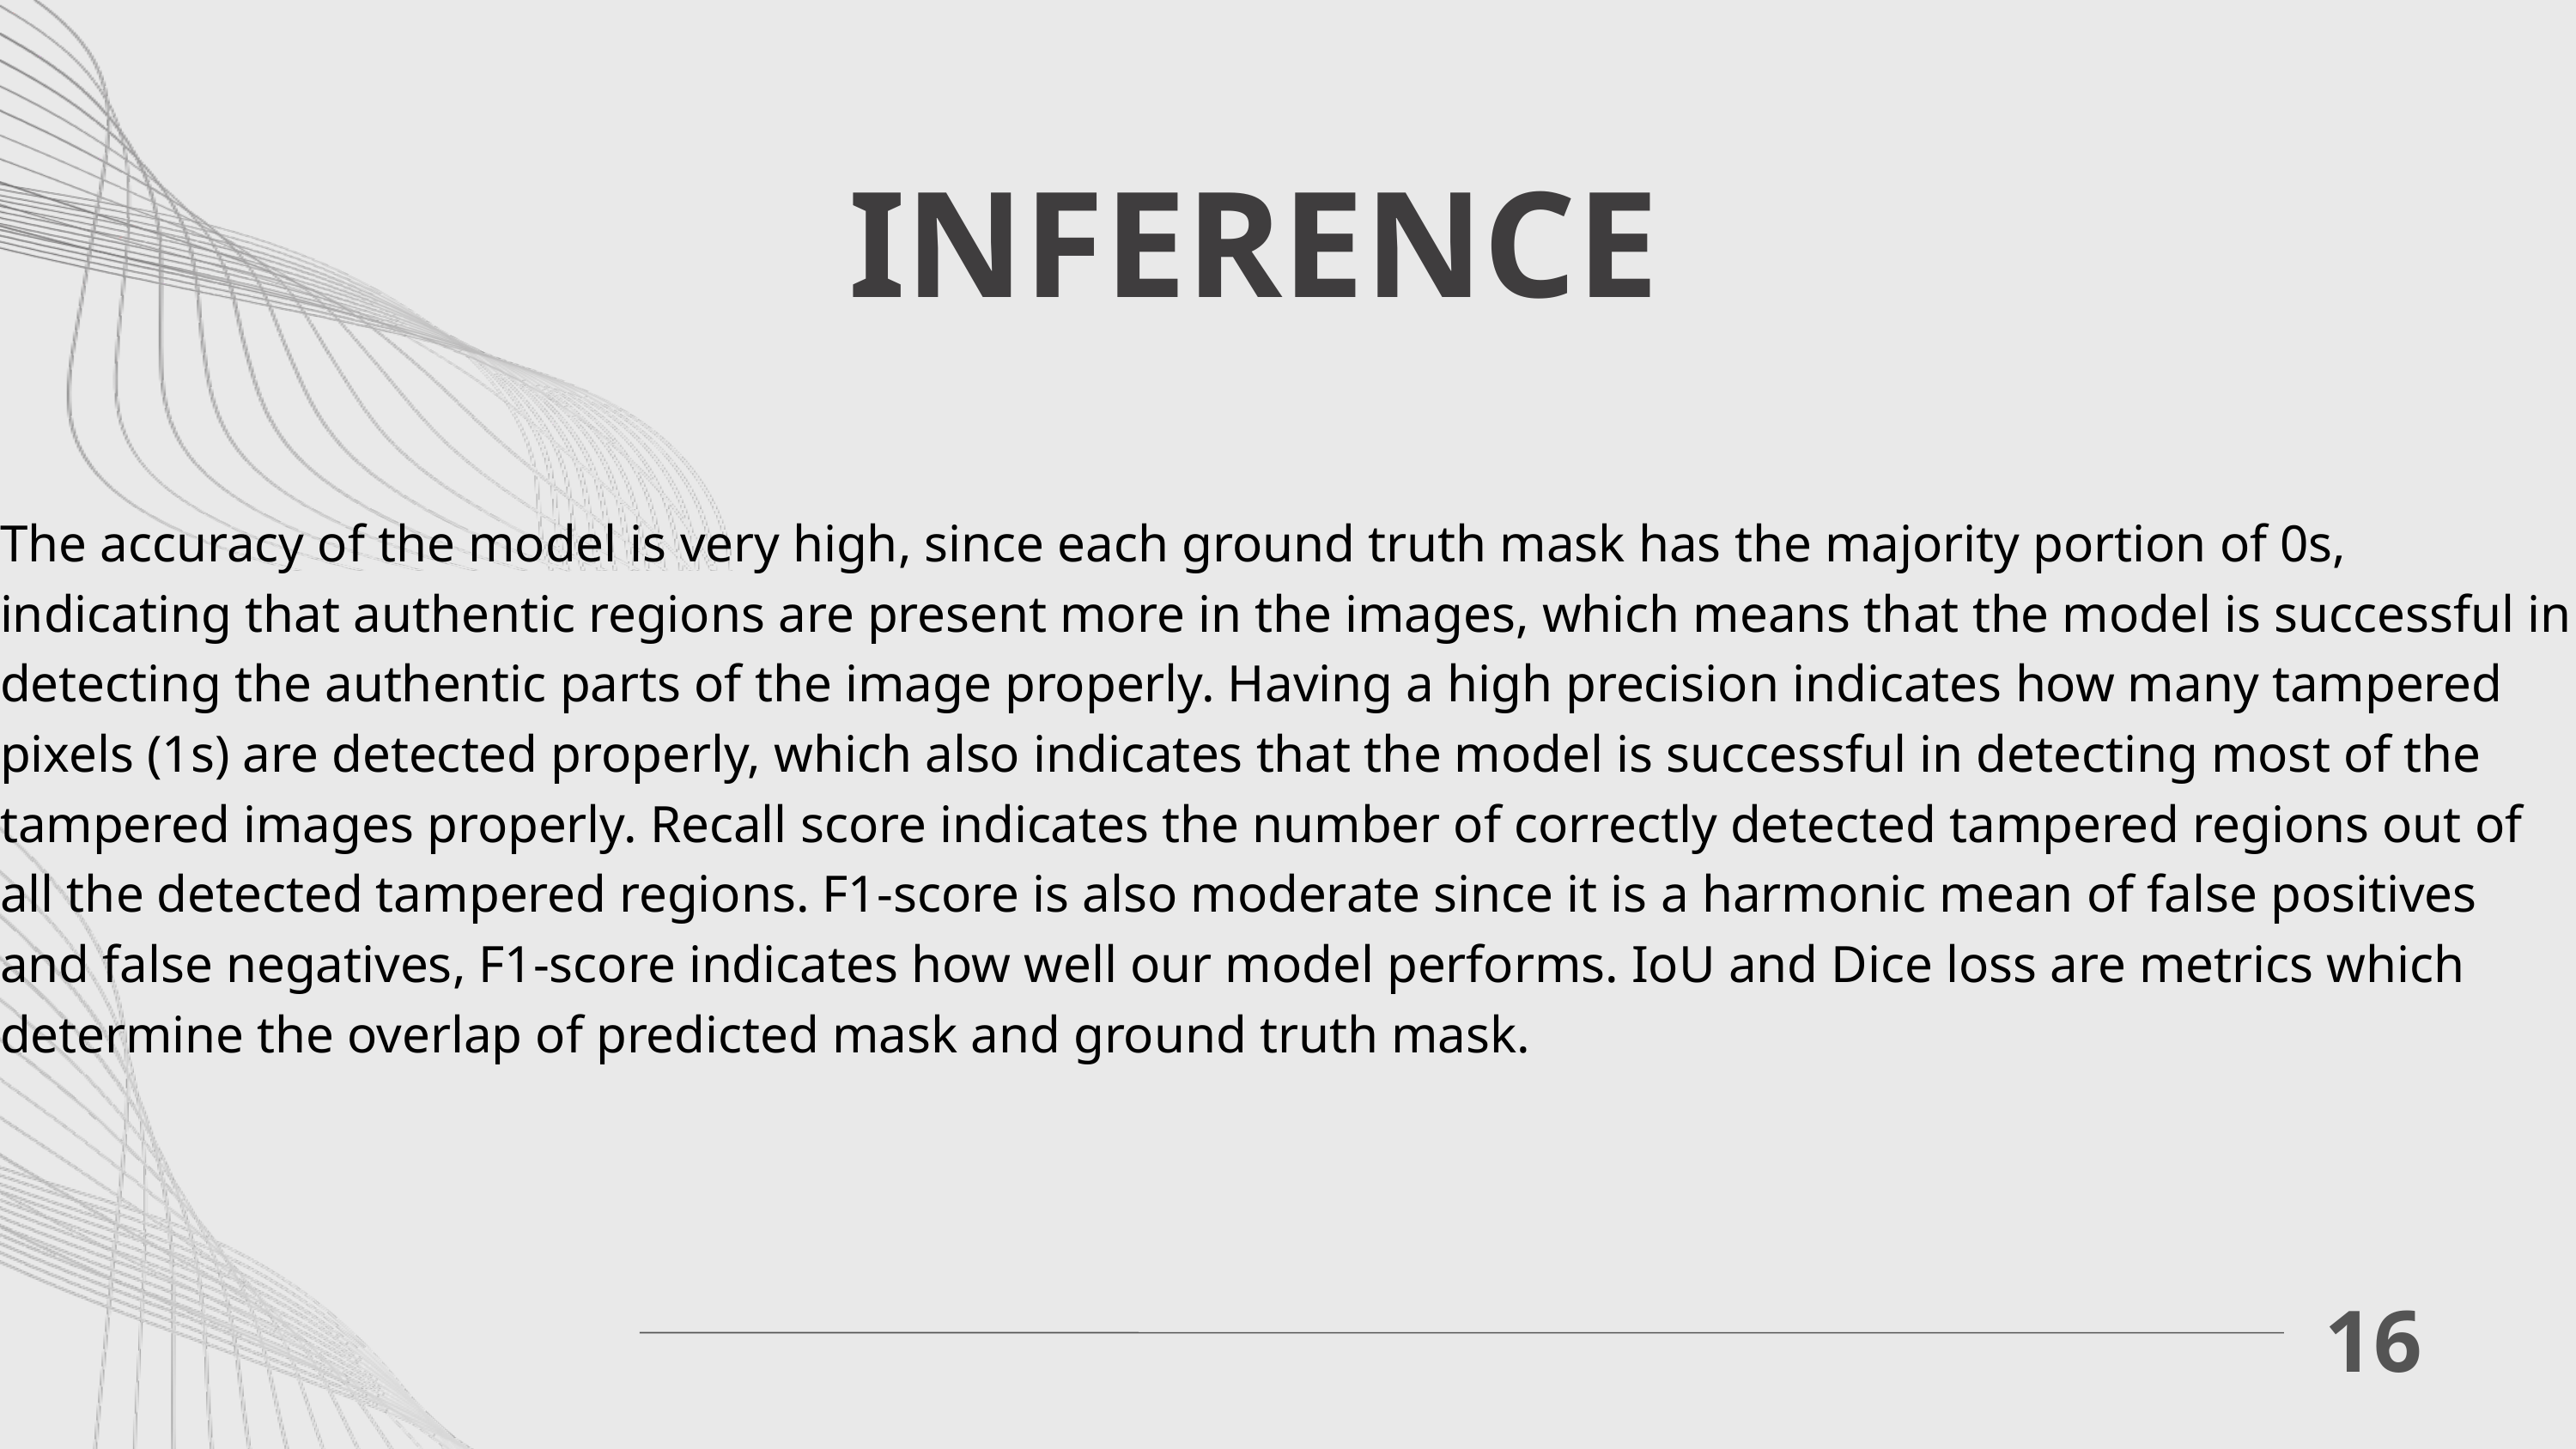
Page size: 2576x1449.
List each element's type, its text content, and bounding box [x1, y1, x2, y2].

text_box [0, 1063, 636, 1449]
text_box [0, 0, 733, 501]
text_box INFERENCE [337, 121, 2171, 327]
text_box The accuracy of the model is very high, since each ground truth mask has the majority portion of 0s, indicating that authentic regions are present more in the images, which means that the model is successful in detecting the authentic parts of the image properly. Having a high precision indicates how many tampered pixels (1s) are detected properly, which also indicates that the model is successful in detecting most of the tampered images properly. Recall score indicates the number of correctly detected tampered regions out of all the detected tampered regions. F1-score is also moderate since it is a harmonic mean of false positives and false negatives, F1-score indicates how well our model performs. IoU and Dice loss are metrics which determine the overlap of predicted mask and ground truth mask. [0, 501, 2576, 1063]
text_box 16 [2283, 1270, 2464, 1389]
